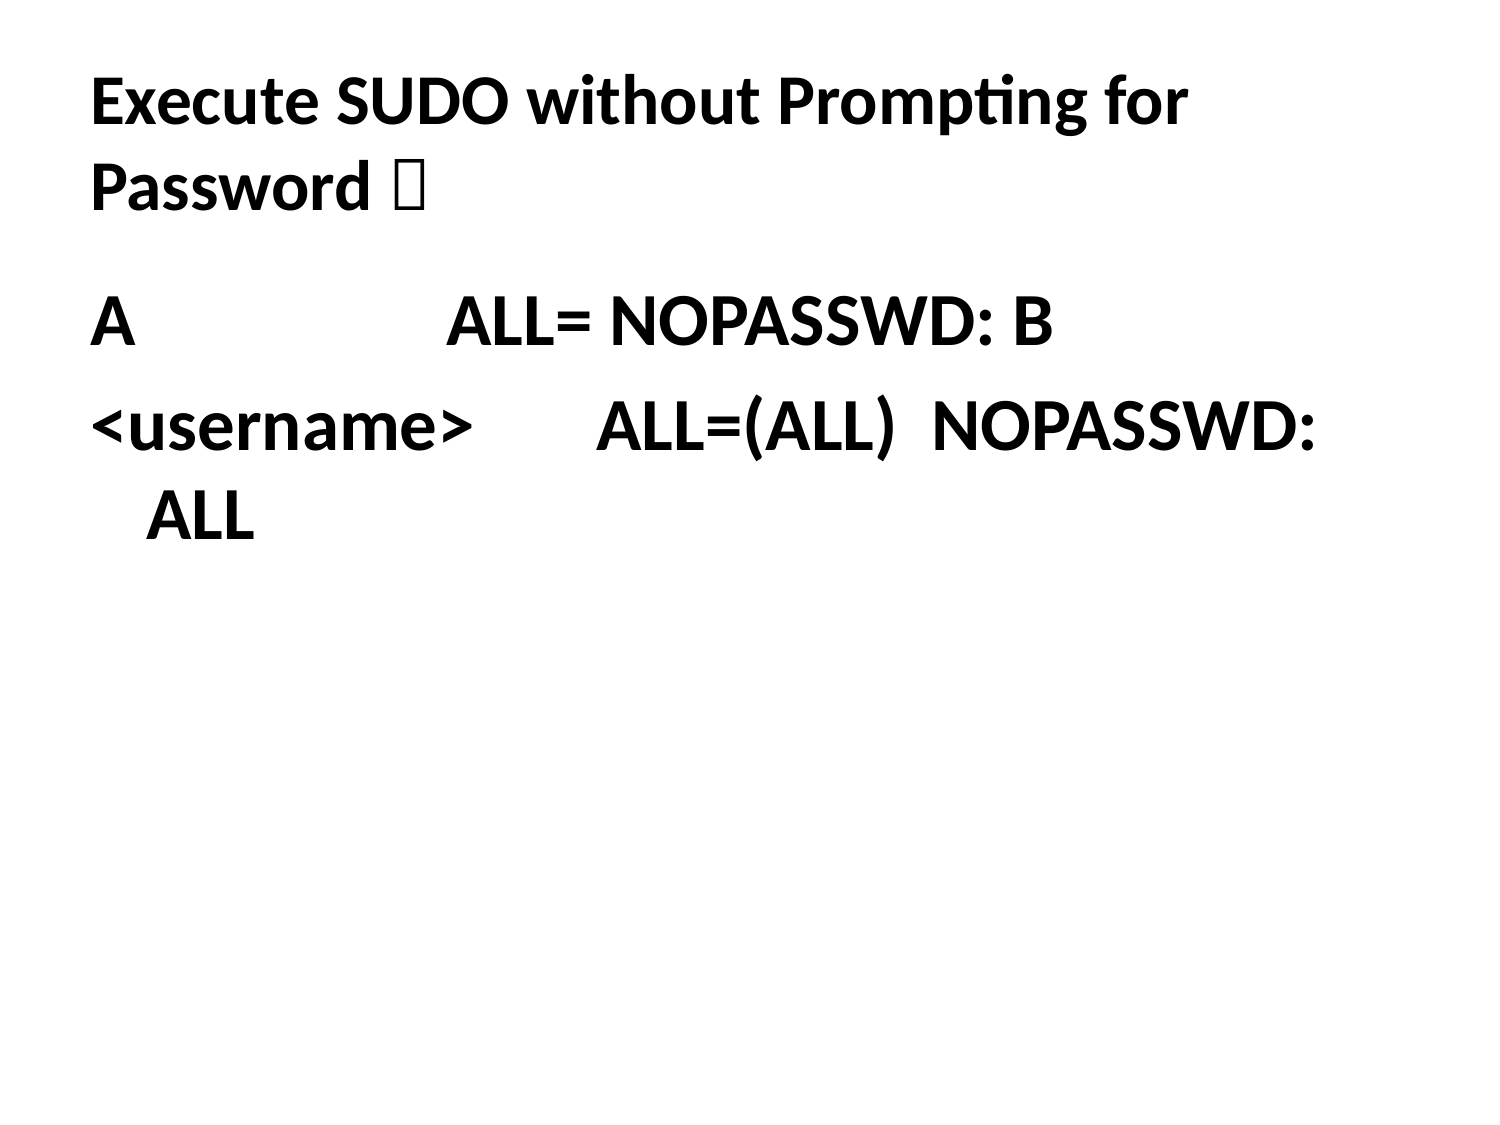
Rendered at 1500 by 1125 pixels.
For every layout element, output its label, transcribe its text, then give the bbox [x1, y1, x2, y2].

title Execute SUDO without Prompting for Password  [75, 45, 1425, 233]
list A ALL= NOPASSWD: B <username> ALL=(ALL) NOPASSWD: ALL [75, 262, 1425, 1005]
